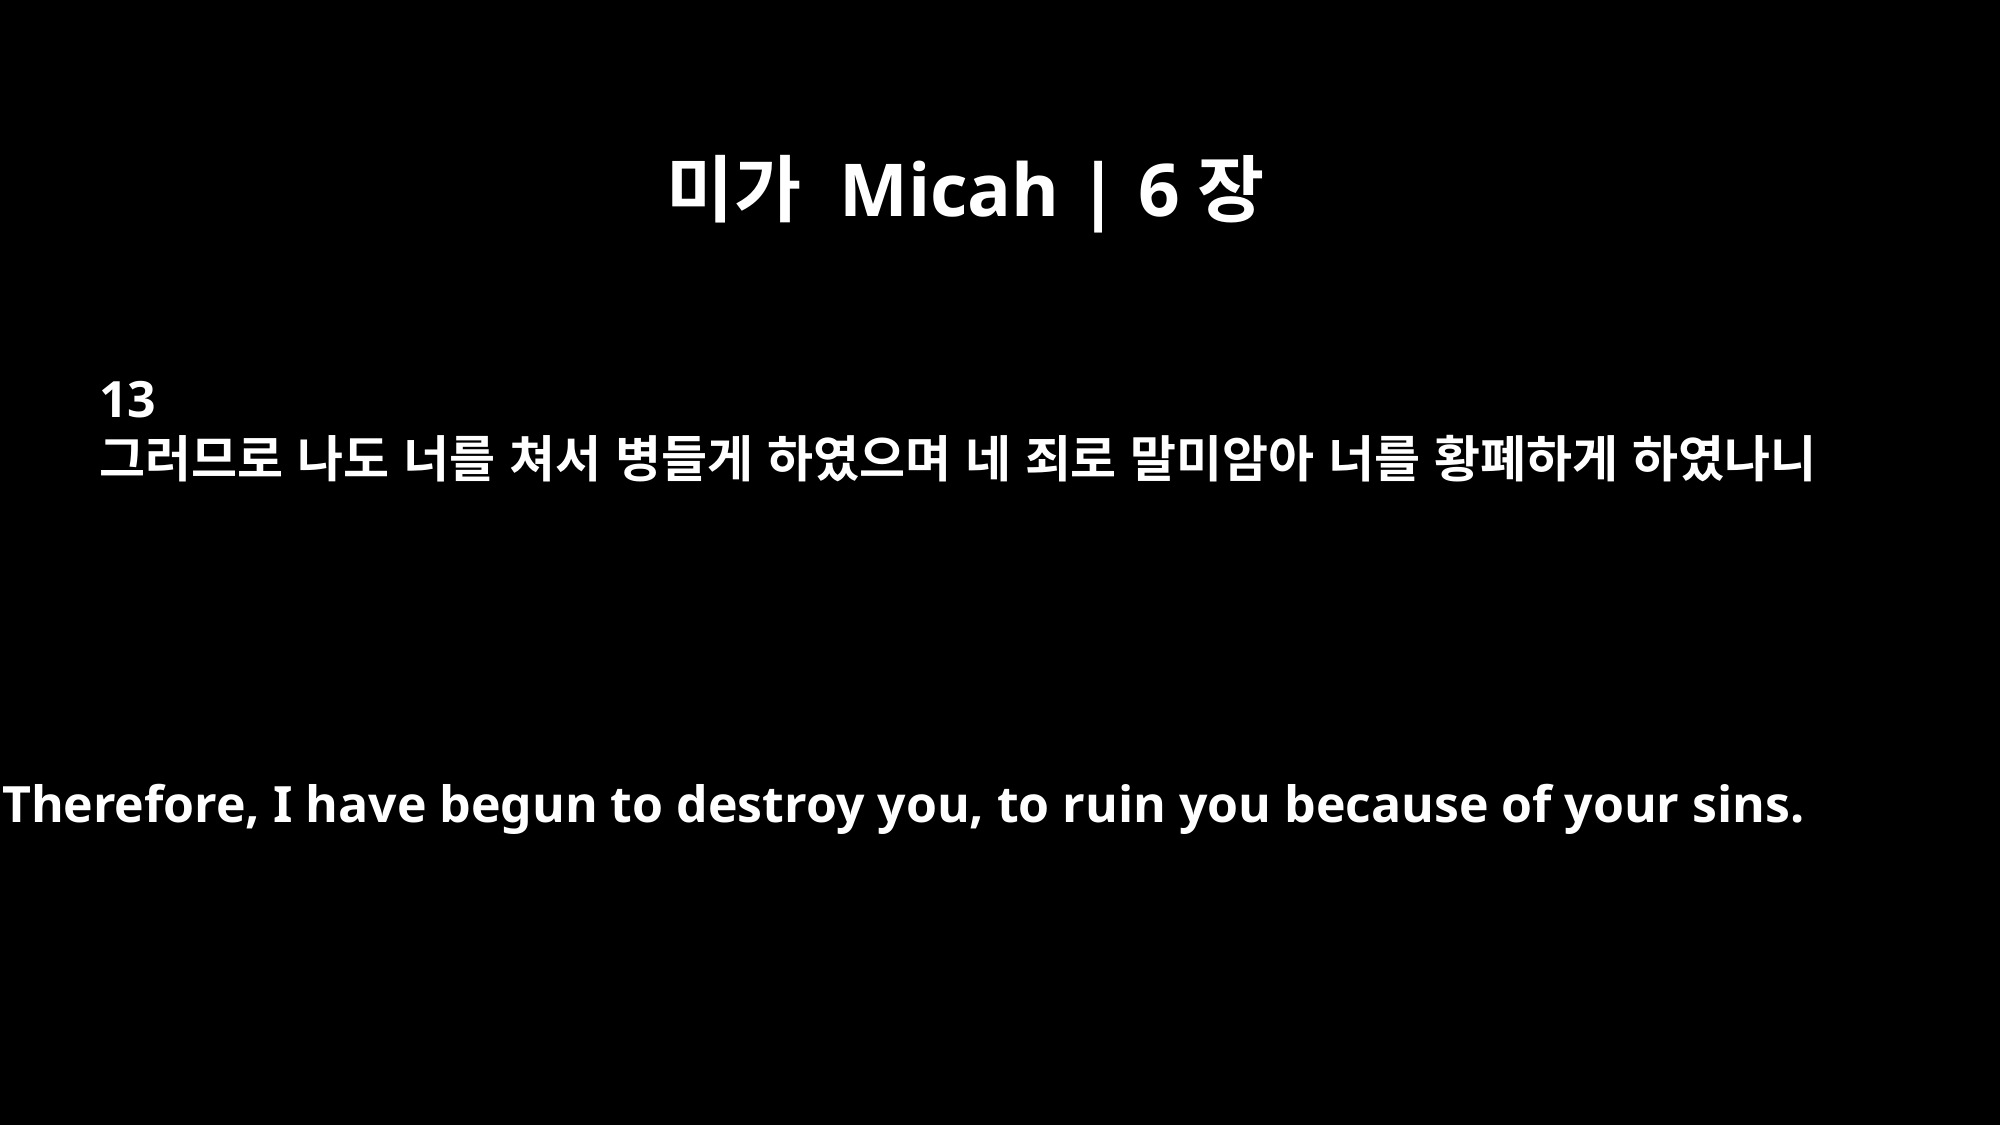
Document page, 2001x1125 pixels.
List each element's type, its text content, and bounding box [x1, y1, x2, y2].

text_box 13 그러므로 나도 너를 쳐서 병들게 하였으며 네 죄로 말미암아 너를 황폐하게 하였나니 [84, 359, 1833, 495]
text_box Therefore, I have begun to destroy you, to ruin you because of your sins. [0, 764, 1821, 840]
text_box 미가 Micah | 6장 [652, 136, 1280, 239]
